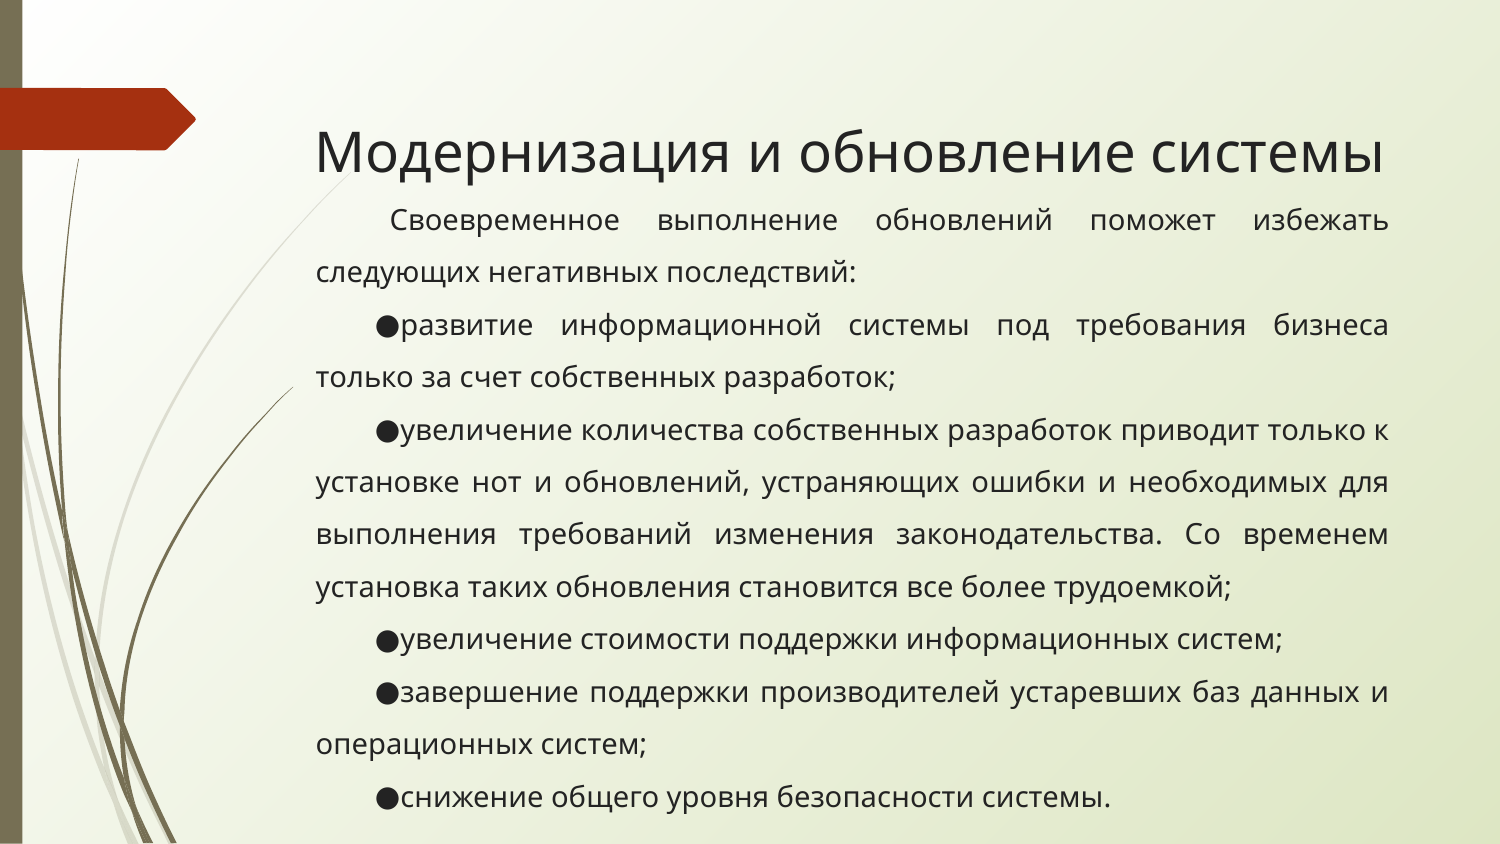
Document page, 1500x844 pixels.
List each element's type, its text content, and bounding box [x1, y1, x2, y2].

list Своевременное выполнение обновлений поможет избежать следующих негативных последствий: развитие информационной системы под требования бизнеса только за счет собственных разработок; увеличение количества собственных разработок приводит только к установке нот и обновлений, устраняющих ошибки и необходимых для выполнения требований изменения законодательства. Со временем установка таких обновления становится все более трудоемкой; увеличение стоимости поддержки информационных систем; завершение поддержки производителей устаревших баз данных и операционных систем; снижение общего уровня безопасности системы. [304, 177, 1402, 643]
title Модернизация и обновление системы [229, 76, 1477, 235]
